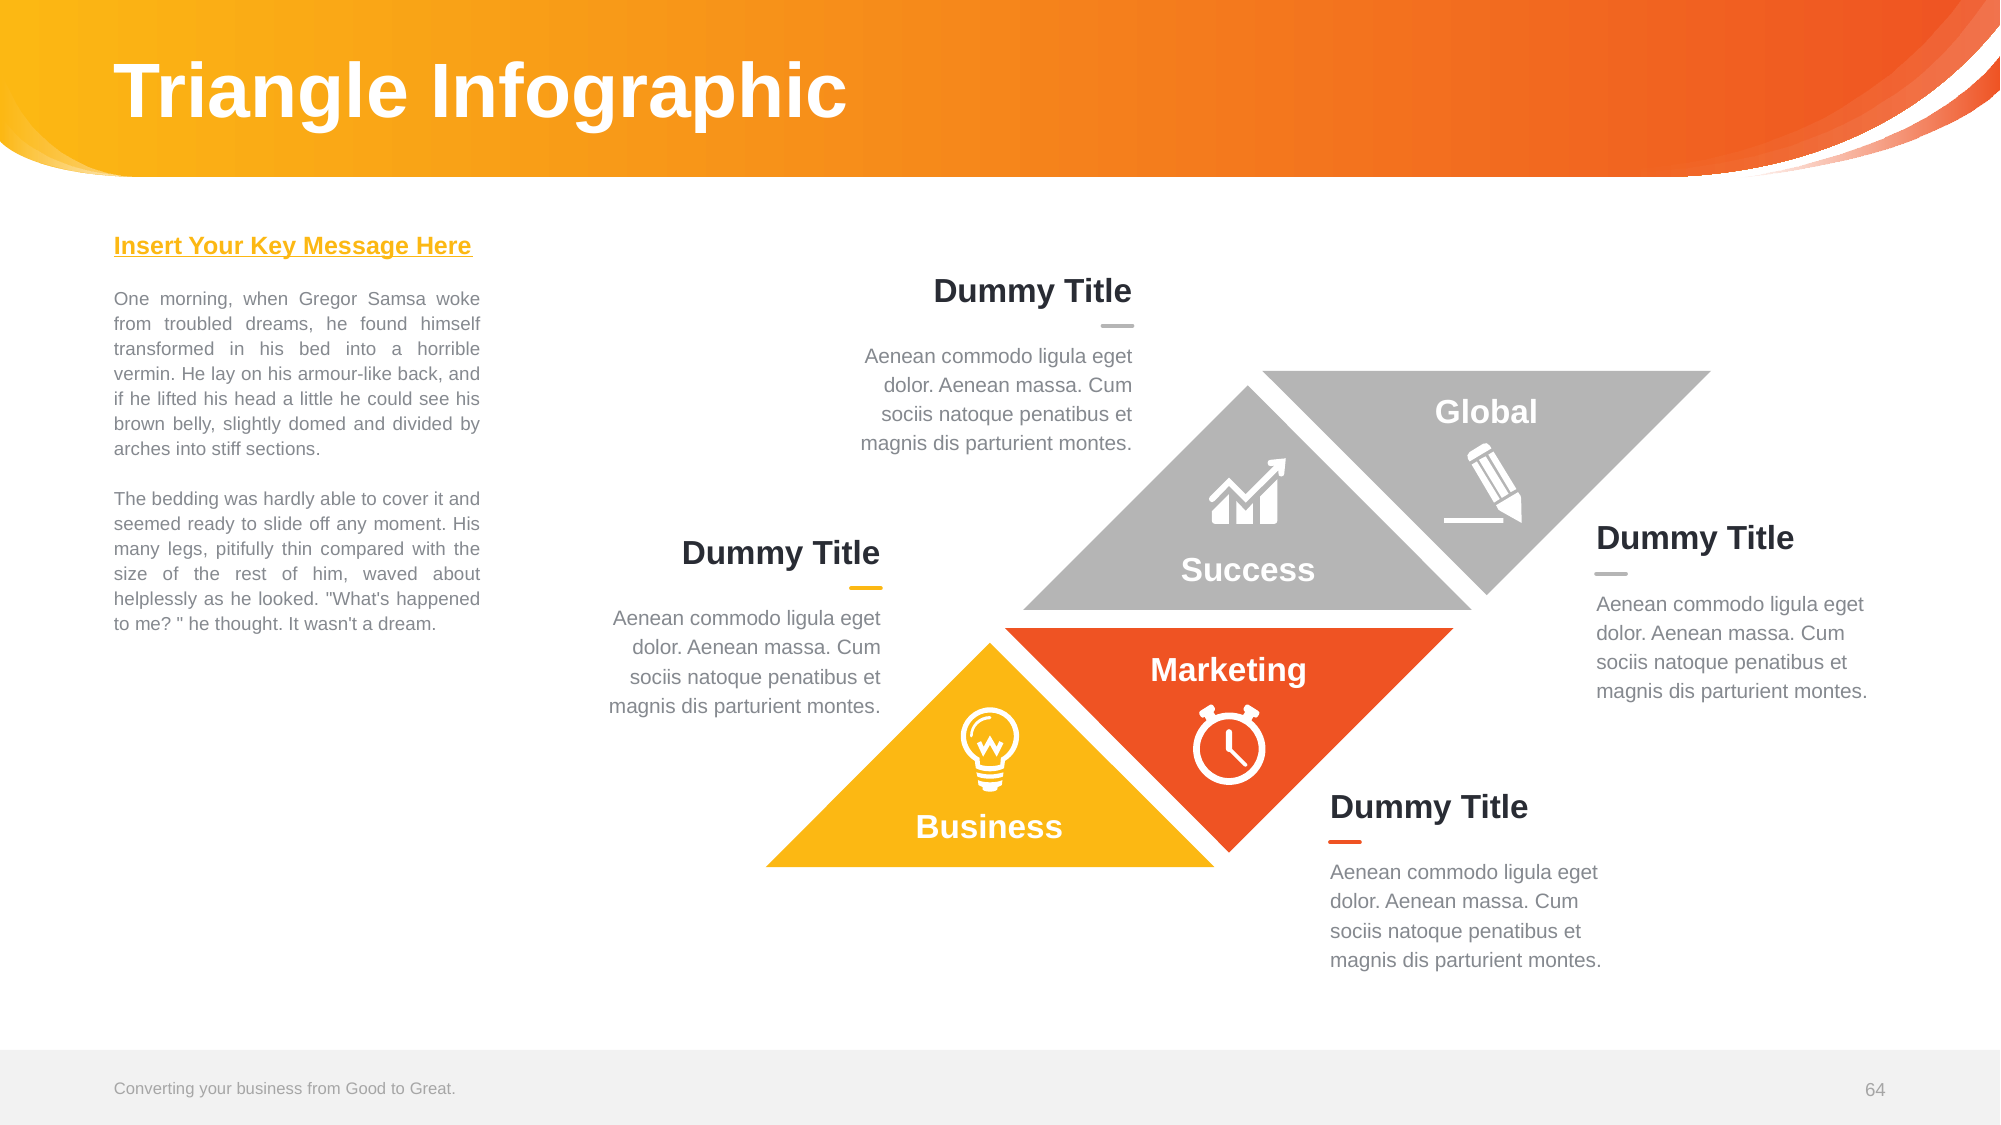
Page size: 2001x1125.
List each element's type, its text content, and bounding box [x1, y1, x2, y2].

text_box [591, 268, 1886, 973]
title Triangle Infographic [114, 7, 1886, 177]
list Insert Your Key Message Here One morning, when Gregor Samsa woke from troubled dreams, he found himself transformed in his bed into a horrible vermin. He lay on his armour-like back, and if he lifted his head a little he could see his brown belly, slightly domed and divided by arches into stiff sections. The bedding was hardly able to cover it and seemed ready to slide off any moment. His many legs, pitifully thin compared with the size of the rest of him, waved about helplessly as he looked. "What's happened to me? " he thought. It wasn't a dream. [114, 234, 481, 1014]
footer Converting your business from Good to Great. [114, 1068, 899, 1108]
slide_number 64 [1791, 1069, 1886, 1109]
